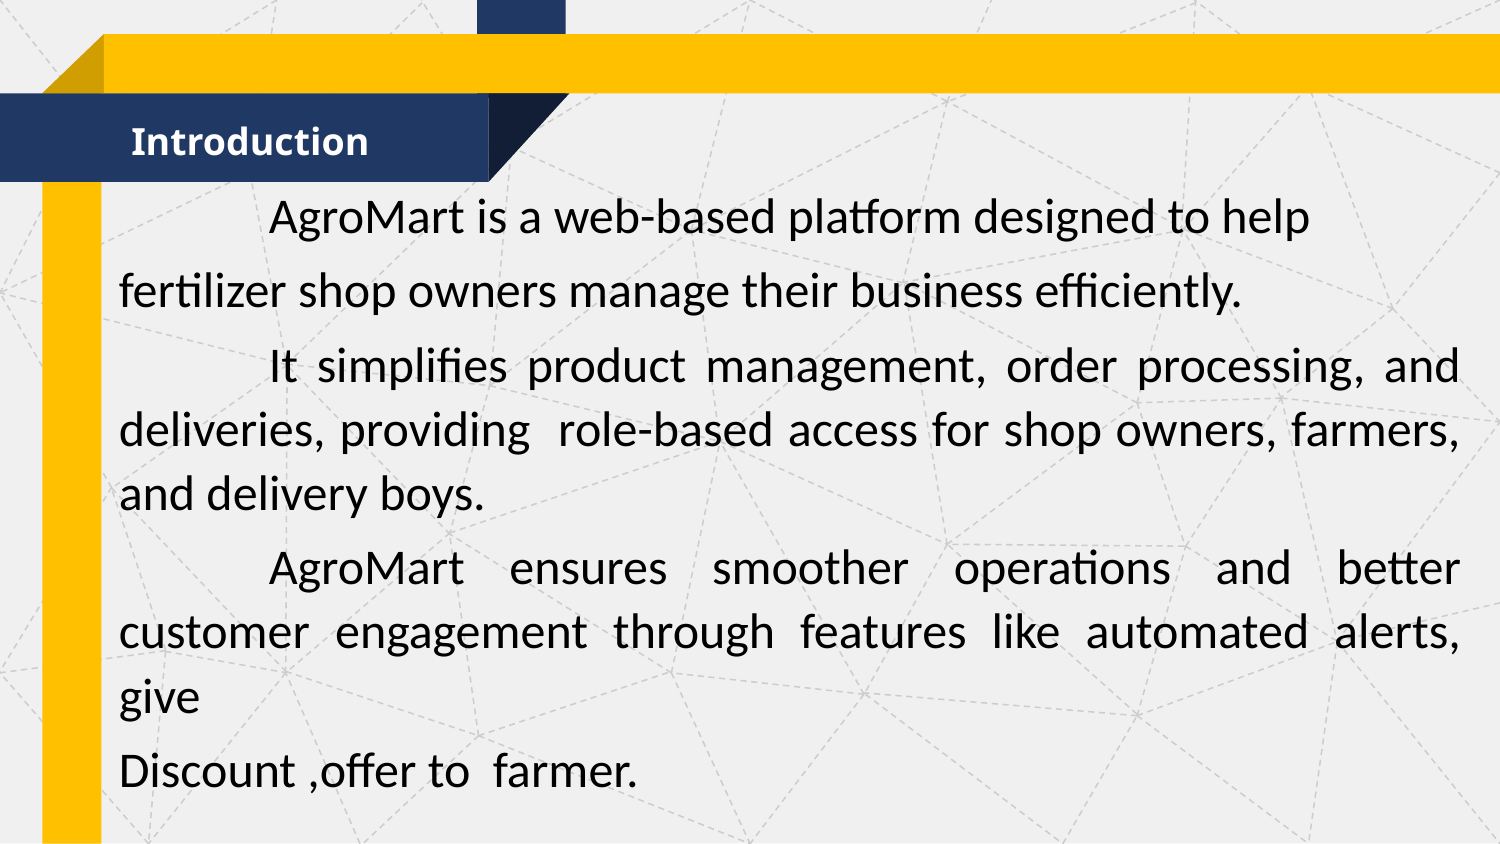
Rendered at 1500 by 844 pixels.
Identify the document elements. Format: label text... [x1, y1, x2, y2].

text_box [42, 34, 1500, 94]
text_box [477, 0, 566, 34]
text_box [0, 93, 570, 182]
text_box AgroMart is a web-based platform designed to help fertilizer shop owners manage their business efficiently. It simplifies product management, order processing, and deliveries, providing role-based access for shop owners, farmers, and delivery boys. AgroMart ensures smoother operations and better customer engagement through features like automated alerts, give Discount ,offer to farmer. [103, 172, 1477, 844]
text_box [42, 182, 102, 844]
